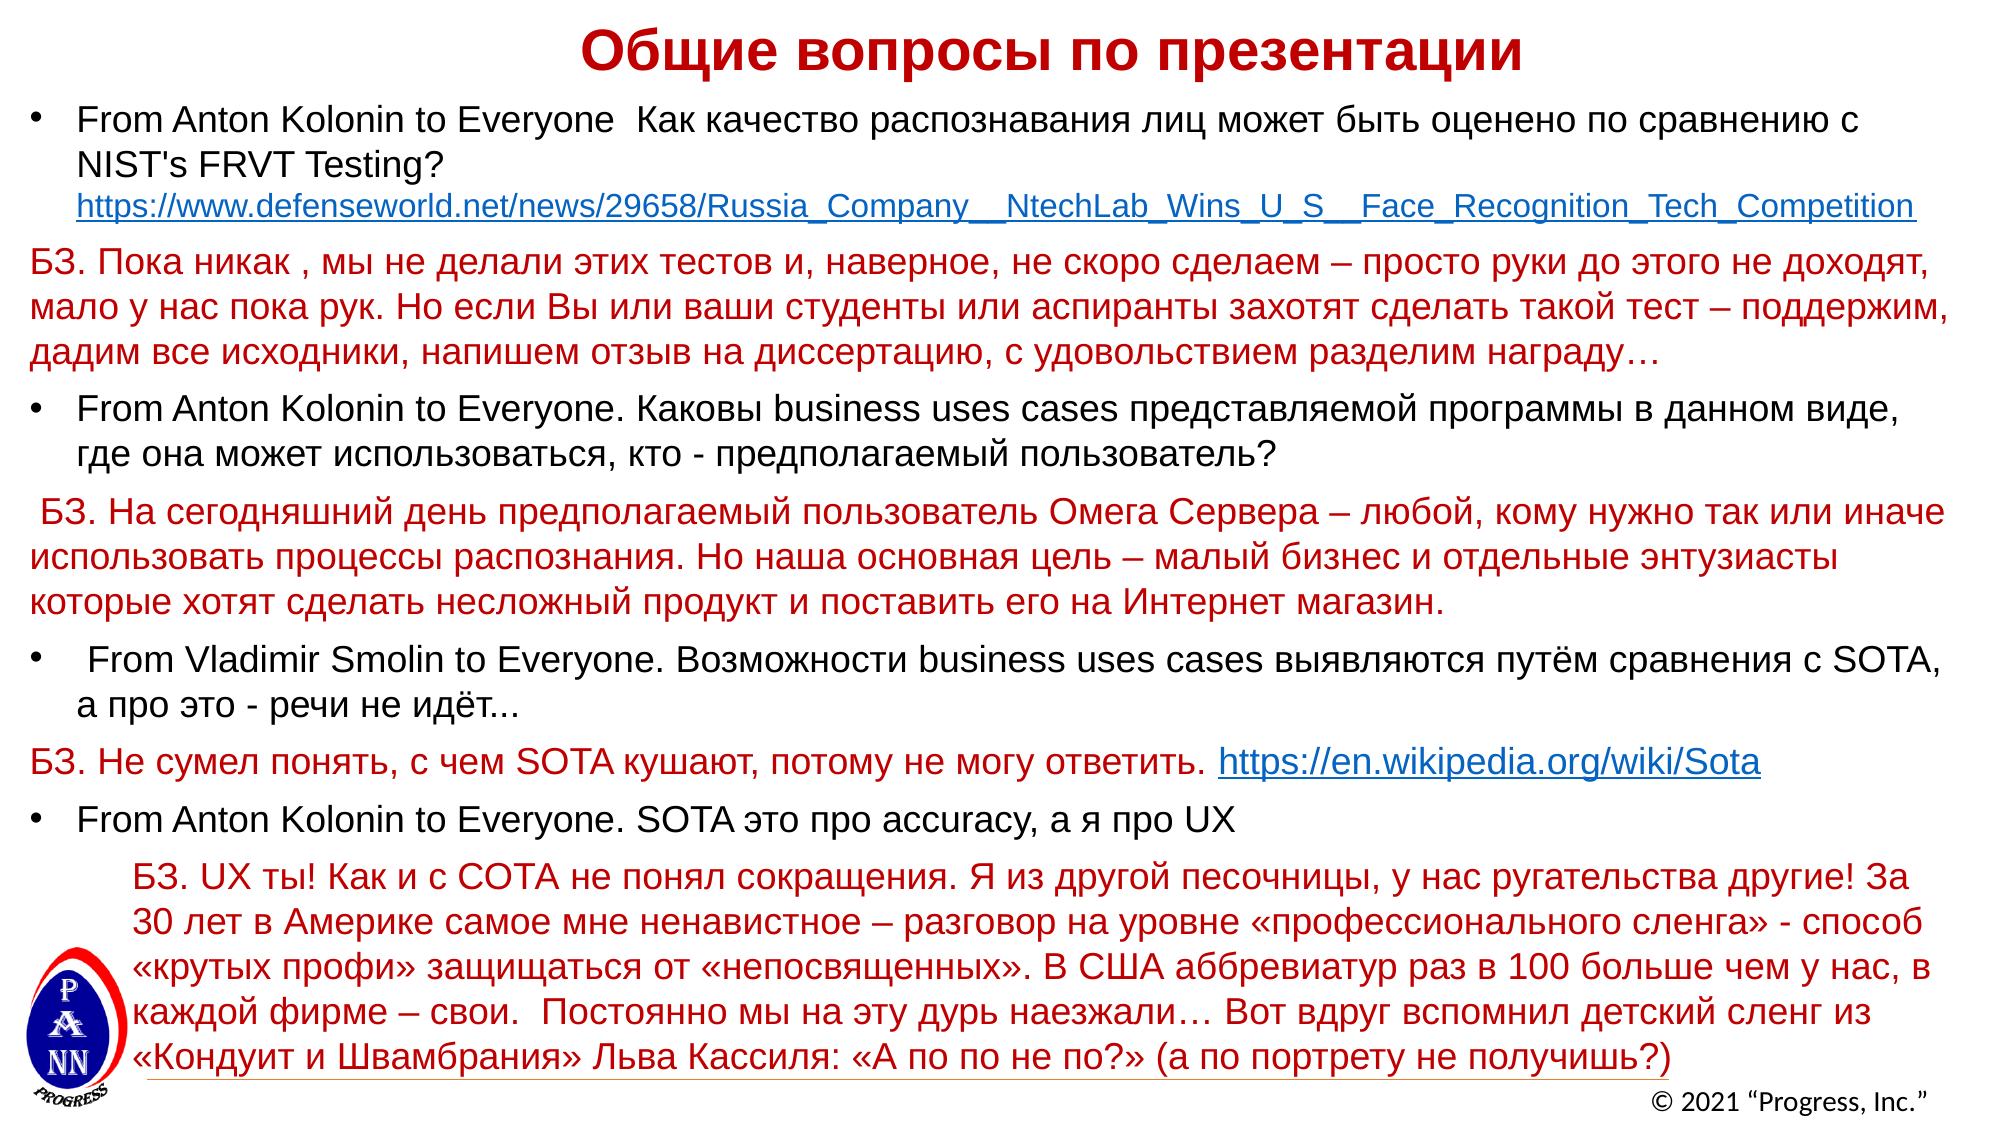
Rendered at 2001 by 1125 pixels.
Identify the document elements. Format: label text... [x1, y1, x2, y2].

text_box From Anton Kolonin to Everyone Как качество распознавания лиц может быть оценено по сравнению с NIST's FRVT Testing? https://www.defenseworld.net/news/29658/Russia_Company__NtechLab_Wins_U_S__Face_Recognition_Tech_Competition БЗ. Пока никак , мы не делали этих тестов и, наверное, не скоро сделаем – просто руки до этого не доходят, мало у нас пока рук. Но если Вы или ваши студенты или аспиранты захотят сделать такой тест – поддержим, дадим все исходники, напишем отзыв на диссертацию, с удовольствием разделим награду… From Anton Kolonin to Everyone. Каковы business uses cases представляемой программы в данном виде, где она может использоваться, кто - предполагаемый пользователь? БЗ. На сегодняшний день предполагаемый пользователь Омега Сервера – любой, кому нужно так или иначе использовать процессы распознания. Но наша основная цель – малый бизнес и отдельные энтузиасты которые хотят сделать несложный продукт и поставить его на Интернет магазин. From Vladimir Smolin to Everyone. Возможности business uses cases выявляются путём сравнения с SOTA, а про это - речи не идёт... БЗ. Не сумел понять, с чем SOTA кушают, потому не могу ответить. https://en.wikipedia.org/wiki/Sota From Anton Kolonin to Everyone. SOTA это про accuracy, а я про UX БЗ. UX ты! Как и с СОТА не понял сокращения. Я из другой песочницы, у нас ругательства другие! За 30 лет в Америке самое мне ненавистное – разговор на уровне «профессионального сленга» - способ «крутых профи» защищаться от «непосвященных». В США аббревиатур раз в 100 больше чем у нас, в каждой фирме – свои. Постоянно мы на эту дурь наезжали… Вот вдруг вспомнил детский сленг из «Кондуит и Швамбрания» Льва Кассиля: «А по по не по?» (а по портрету не получишь?) [14, 87, 1969, 1085]
text_box Общие вопросы по презентации [219, 0, 1736, 90]
